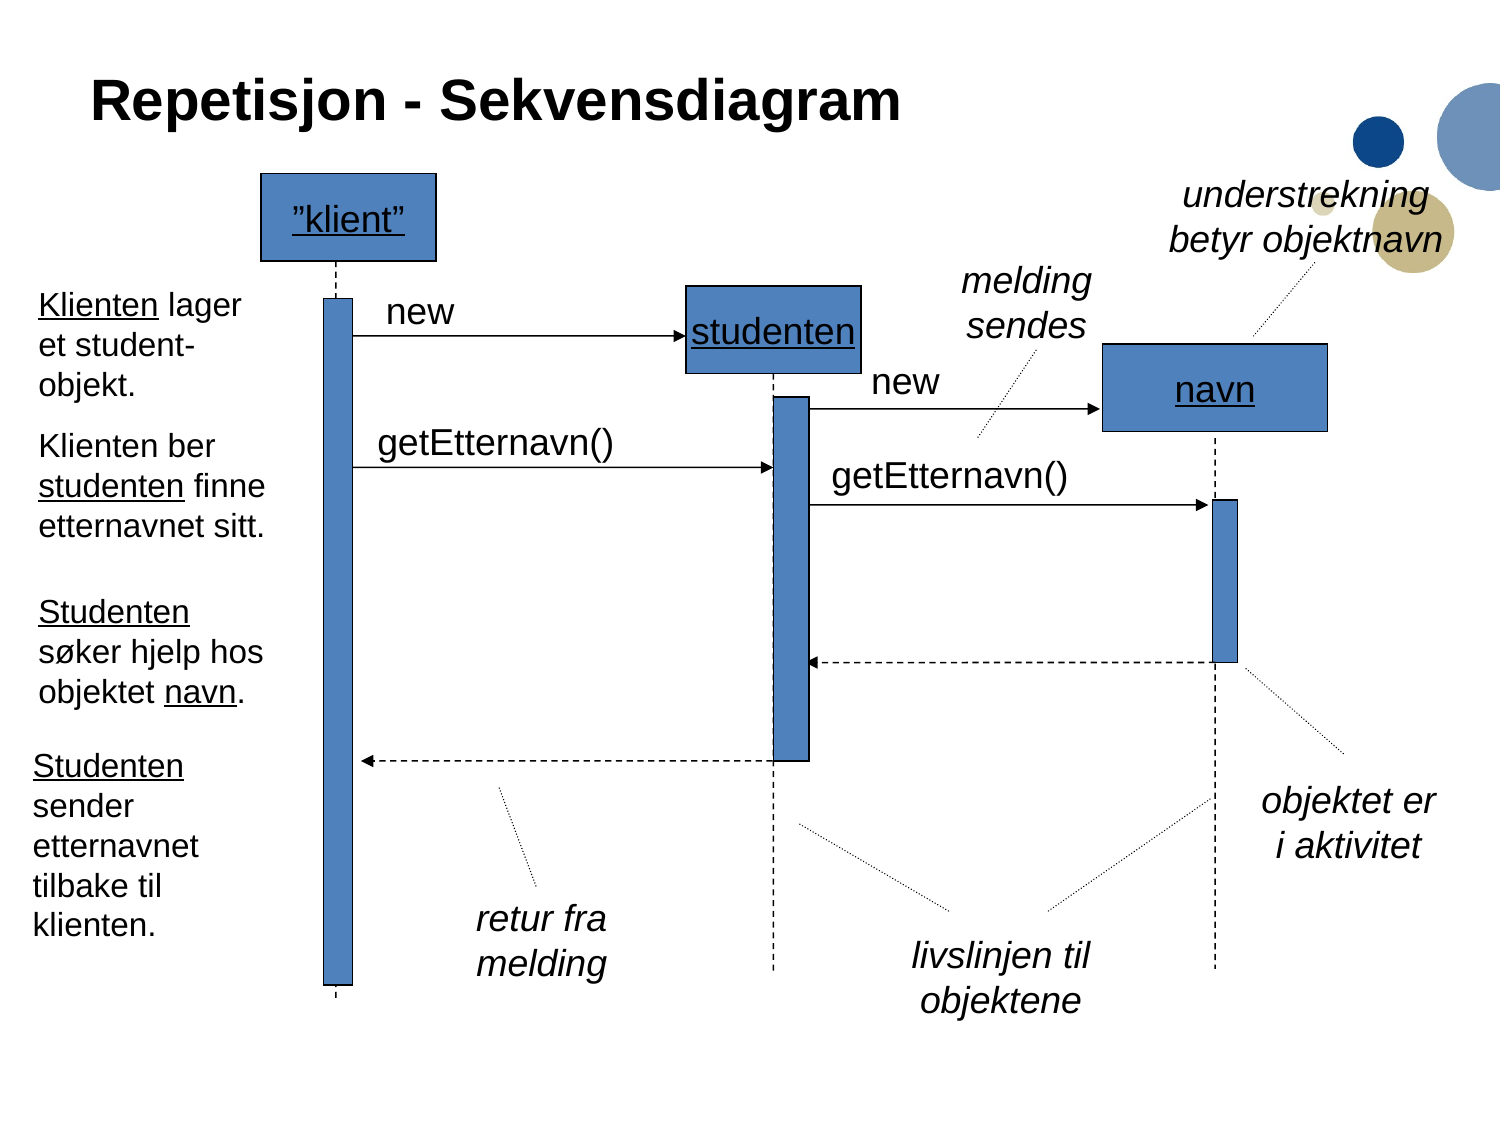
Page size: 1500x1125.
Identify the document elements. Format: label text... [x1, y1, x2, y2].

text_box new [371, 279, 470, 340]
text_box ”klient” [260, 173, 436, 261]
text_box [630, 461, 773, 474]
picture [1311, 83, 1500, 273]
text_box [955, 402, 1100, 416]
text_box [809, 498, 1209, 512]
text_box studenten [685, 285, 861, 374]
text_box [470, 329, 686, 343]
text_box new [856, 349, 955, 410]
text_box getEtternavn() [362, 410, 630, 471]
text_box Studenten sender etternavnet tilbake til klienten. [17, 736, 284, 951]
text_box retur fra melding [461, 886, 623, 991]
text_box livslinjen til objektene [896, 923, 1106, 1029]
text_box melding sendes [946, 248, 1107, 354]
text_box Klienten lager et student-objekt. [23, 275, 290, 410]
text_box [360, 754, 374, 768]
text_box [1212, 499, 1238, 663]
text_box Klienten ber studenten finne etternavnet sitt. [23, 417, 290, 552]
title Repetisjon - Sekvensdiagram [75, 45, 1425, 149]
text_box getEtternavn() [816, 443, 1084, 504]
text_box [809, 656, 818, 669]
text_box [773, 397, 809, 761]
text_box [323, 298, 353, 986]
text_box Studenten søker hjelp hos objektet navn. [23, 582, 290, 717]
text_box objektet er i aktivitet [1246, 769, 1451, 874]
text_box understrekning betyr objektnavn [1153, 162, 1459, 268]
text_box navn [1102, 343, 1328, 432]
